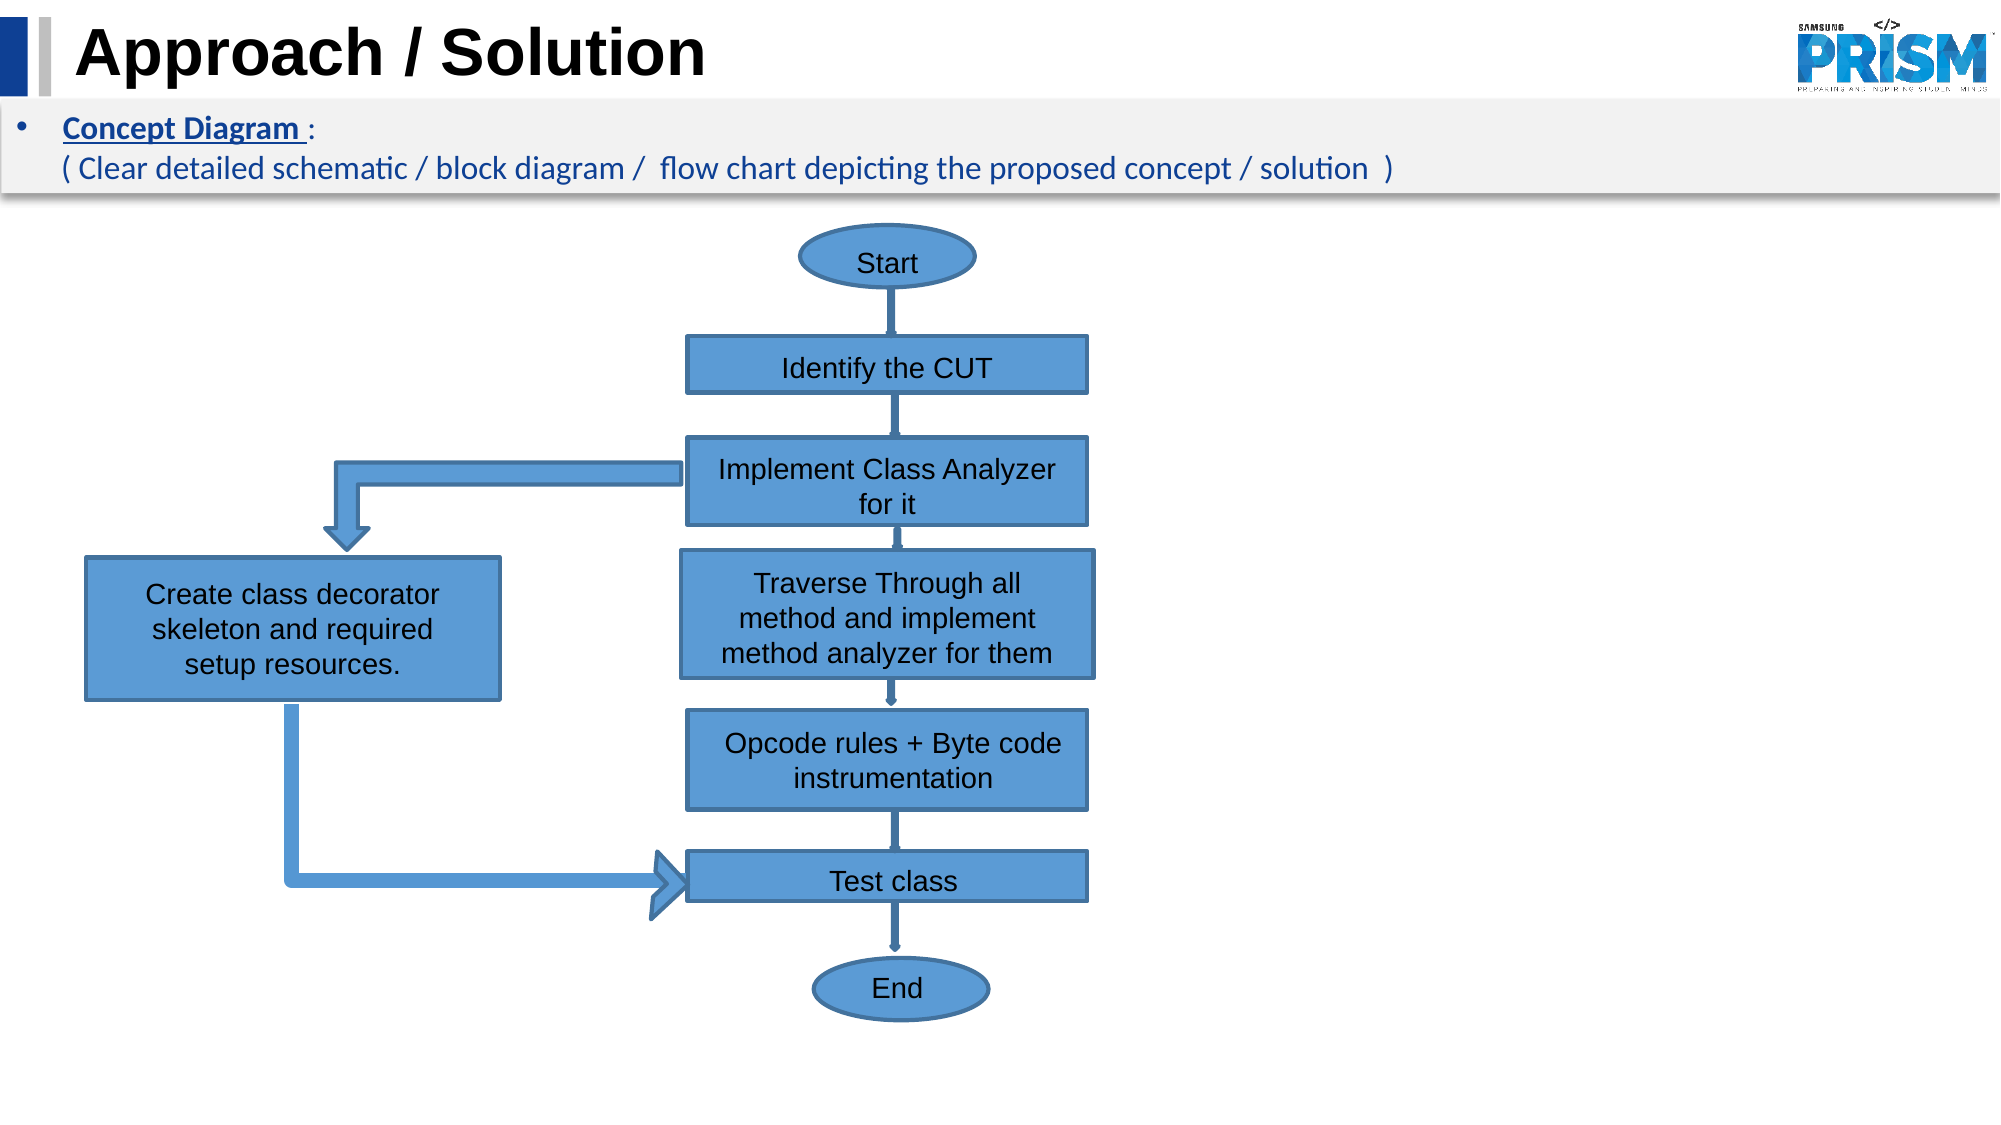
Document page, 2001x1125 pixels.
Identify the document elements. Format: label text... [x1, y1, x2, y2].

picture [1794, 16, 2000, 96]
text_box [835, 1012, 967, 1023]
text_box [889, 390, 901, 440]
text_box [648, 849, 691, 922]
text_box Test class [765, 855, 1023, 905]
text_box [323, 460, 684, 553]
text_box [889, 899, 901, 952]
text_box [685, 435, 1089, 527]
text_box [815, 222, 960, 236]
text_box Implement Class Analyzer for it [687, 443, 1088, 528]
text_box [0, 17, 28, 97]
text_box [891, 526, 904, 553]
text_box Create class decorator skeleton and required setup resources. [99, 568, 486, 688]
text_box [885, 285, 897, 339]
text_box [685, 334, 1089, 395]
text_box Opcode rules + Byte code instrumentation [693, 716, 1094, 802]
text_box Start [758, 236, 1016, 287]
text_box [38, 17, 52, 97]
text_box [852, 955, 950, 961]
text_box [685, 849, 1089, 903]
text_box End [768, 961, 1026, 1012]
text_box Approach / Solution [59, 1, 1603, 96]
text_box [885, 676, 897, 706]
text_box [685, 708, 1089, 812]
text_box [679, 548, 1096, 680]
text_box [889, 807, 901, 854]
text_box Concept Diagram : ( Clear detailed schematic / block diagram / flow chart depicting the proposed concept / solution ) [1, 98, 2000, 194]
text_box Identify the CUT [758, 342, 1016, 392]
text_box Traverse Through all method and implement method analyzer for them [687, 557, 1088, 677]
text_box [84, 555, 502, 702]
